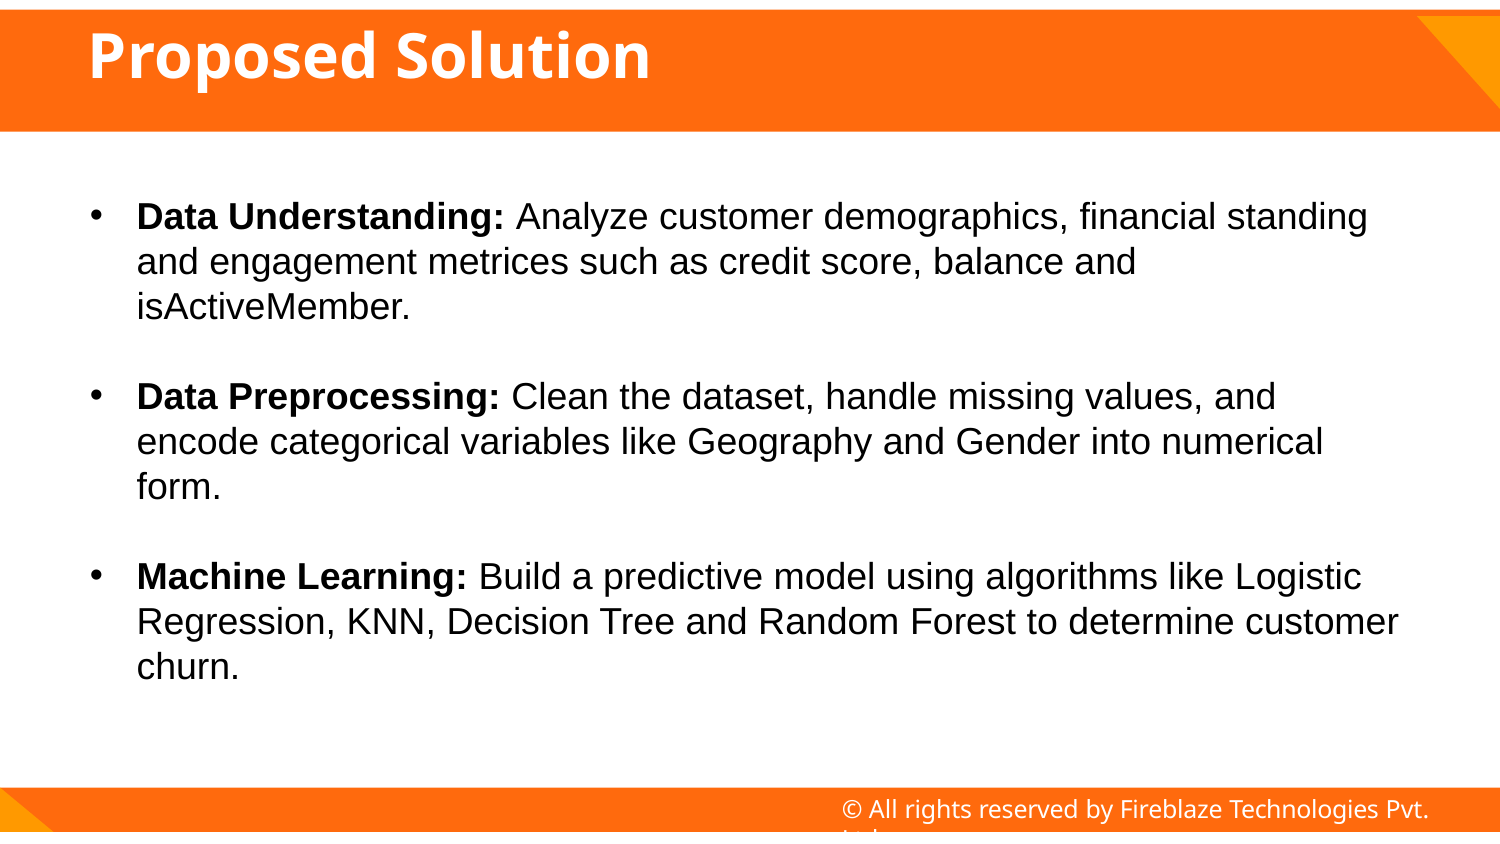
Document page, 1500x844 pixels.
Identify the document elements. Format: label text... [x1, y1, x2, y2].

text_box Data Understanding: Analyze customer demographics, financial standing and engagement metrices such as credit score, balance and isActiveMember. Data Preprocessing: Clean the dataset, handle missing values, and encode categorical variables like Geography and Gender into numerical form. Machine Learning: Build a predictive model using algorithms like Logistic Regression, KNN, Decision Tree and Random Forest to determine customer churn. [75, 184, 1415, 695]
title Proposed Solution [85, 13, 1415, 157]
text_box [1416, 16, 1500, 109]
text_box [0, 9, 1500, 132]
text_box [0, 787, 1500, 833]
